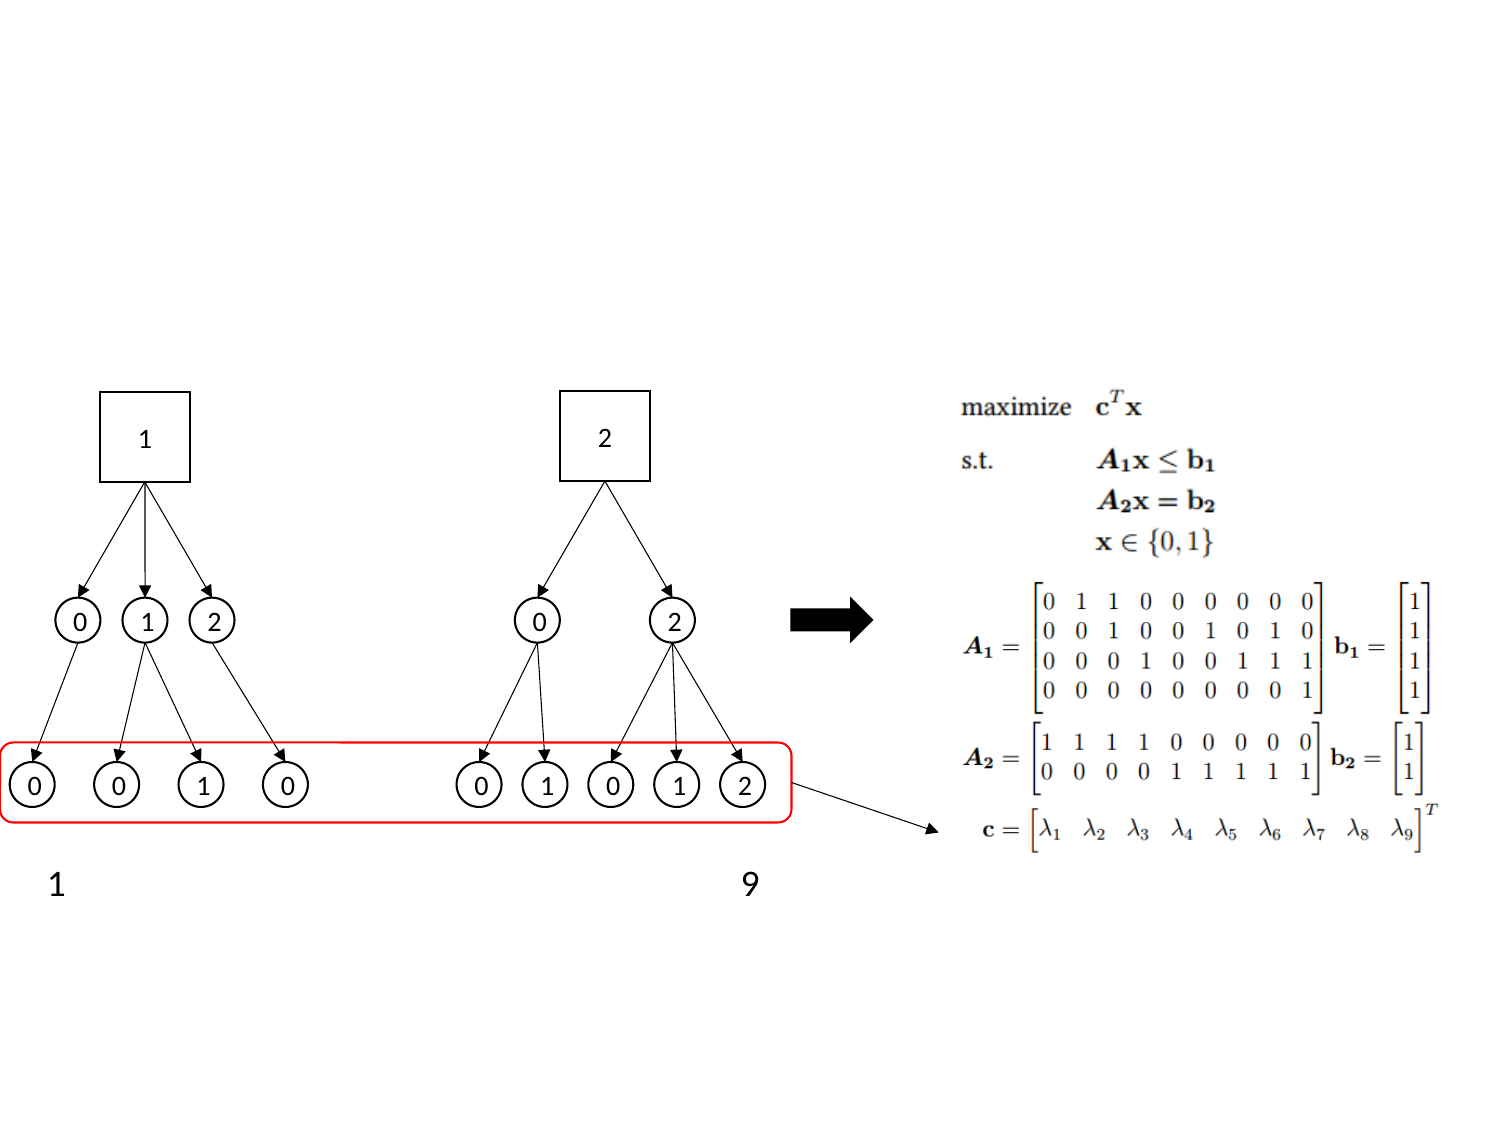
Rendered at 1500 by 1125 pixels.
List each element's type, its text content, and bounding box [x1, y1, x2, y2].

text_box [0, 741, 793, 824]
text_box [790, 596, 874, 644]
text_box 9 [725, 851, 772, 911]
text_box 1 [32, 851, 78, 911]
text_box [9, 391, 766, 808]
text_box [941, 384, 1453, 882]
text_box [791, 782, 939, 833]
